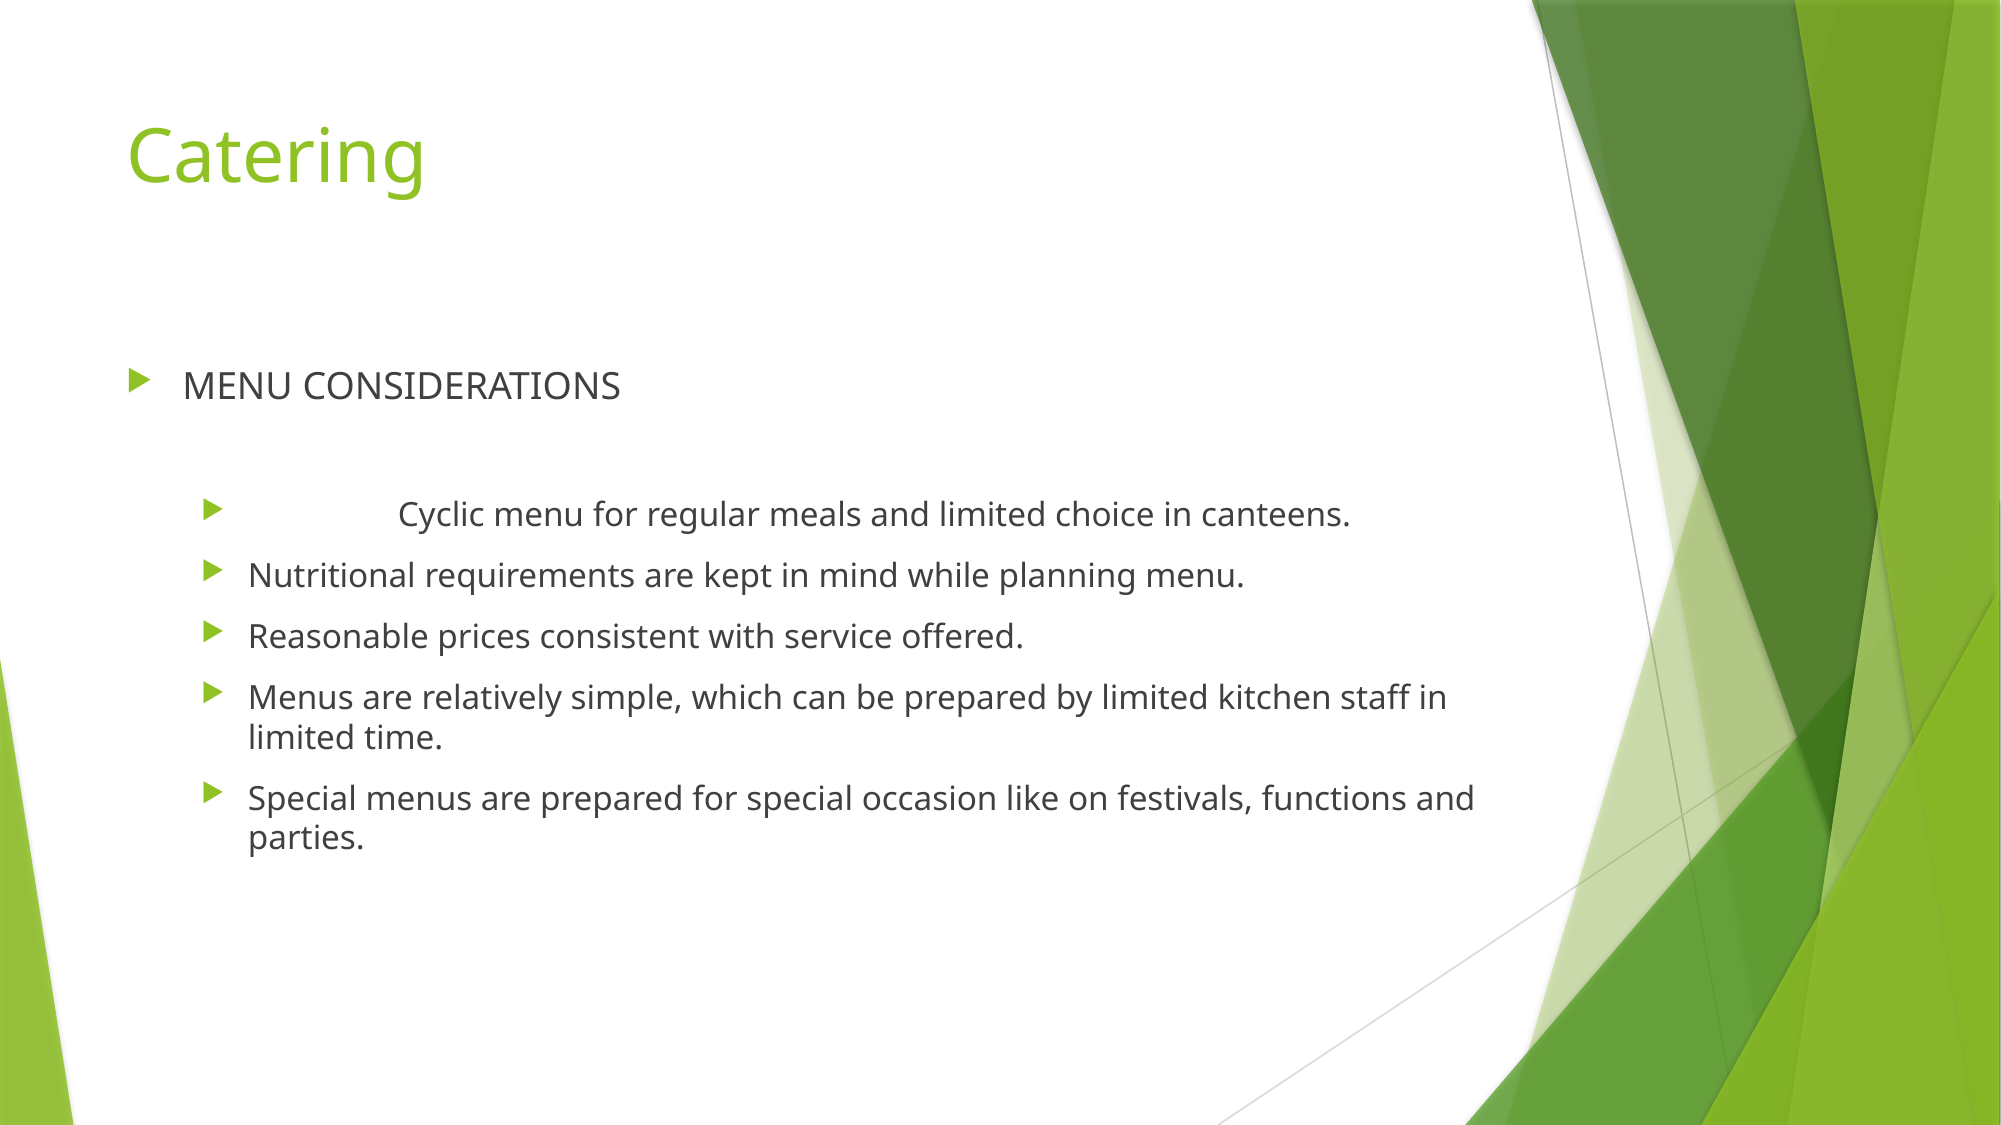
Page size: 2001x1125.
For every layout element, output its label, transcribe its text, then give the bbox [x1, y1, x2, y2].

title Catering [111, 99, 1522, 317]
list MENU CONSIDERATIONS Cyclic menu for regular meals and limited choice in canteens. Nutritional requirements are kept in mind while planning menu. Reasonable prices consistent with service offered. Menus are relatively simple, which can be prepared by limited kitchen staff in limited time. Special menus are prepared for special occasion like on festivals, functions and parties. [111, 354, 1522, 992]
